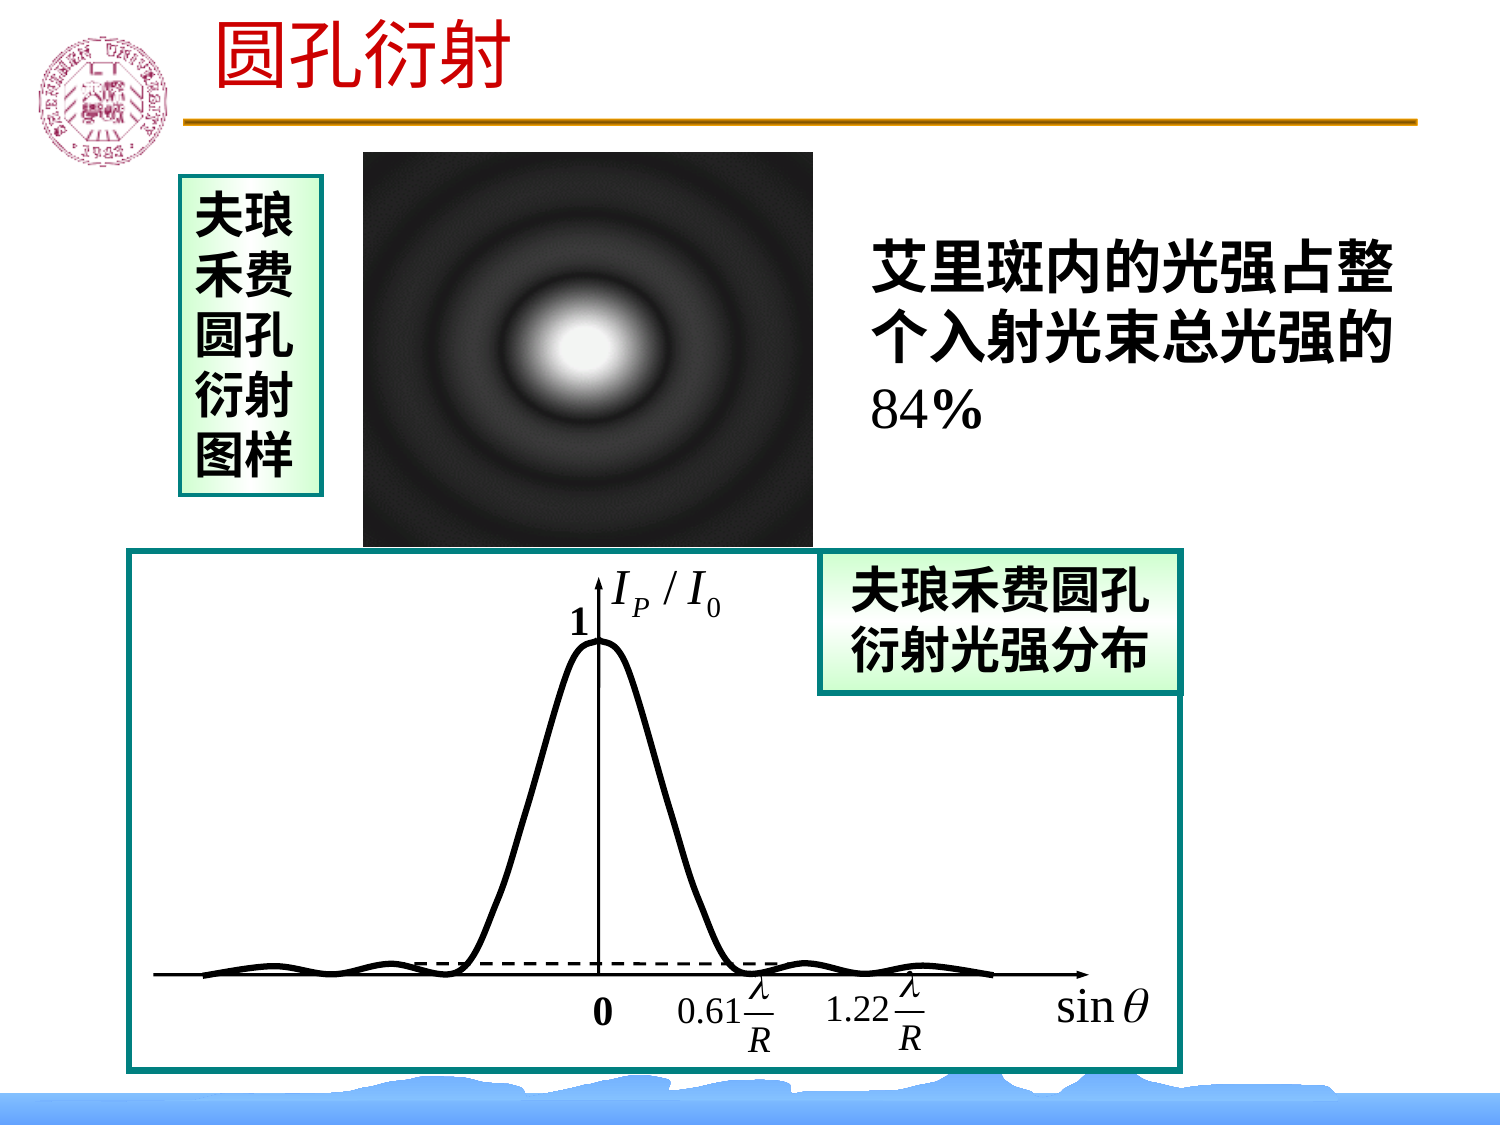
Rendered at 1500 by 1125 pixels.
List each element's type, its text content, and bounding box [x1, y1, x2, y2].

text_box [823, 961, 933, 1060]
picture [23, 23, 188, 176]
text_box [1049, 975, 1160, 1035]
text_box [602, 554, 733, 630]
text_box 夫琅禾费圆孔衍射图样 [179, 175, 322, 495]
text_box [128, 550, 1181, 1071]
text_box 夫琅禾费圆孔衍射光强分布 [820, 550, 1181, 693]
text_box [153, 576, 1090, 982]
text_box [671, 963, 781, 1062]
picture [363, 152, 813, 547]
text_box 0 [577, 991, 649, 1041]
text_box 艾里斑内的光强占整个入射光束总光强的84% [855, 222, 1442, 518]
text_box 圆孔衍射 [199, 0, 800, 105]
